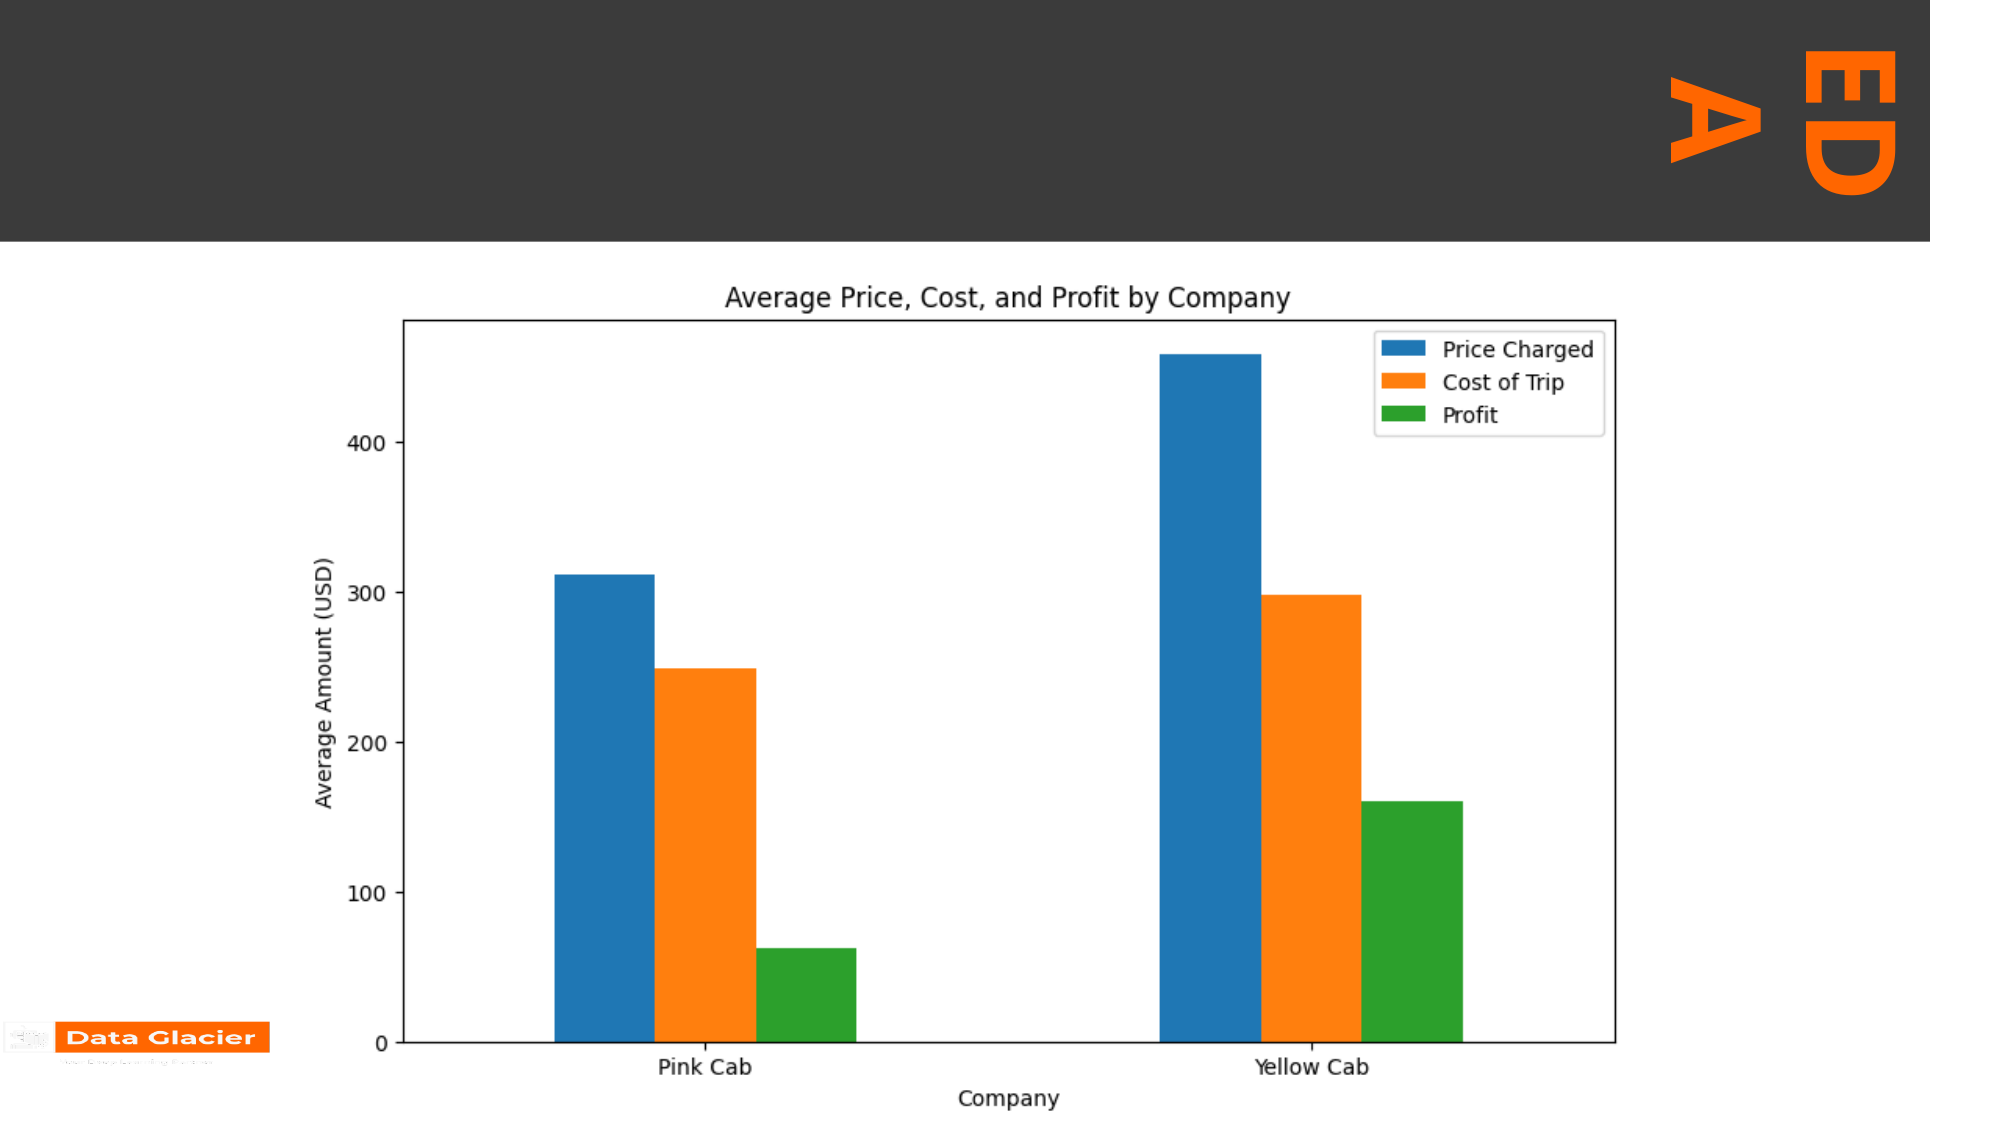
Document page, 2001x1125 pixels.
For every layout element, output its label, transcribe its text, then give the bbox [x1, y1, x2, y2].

picture [0, 961, 272, 1125]
picture [300, 270, 1629, 1125]
title EDA [0, 0, 1930, 242]
